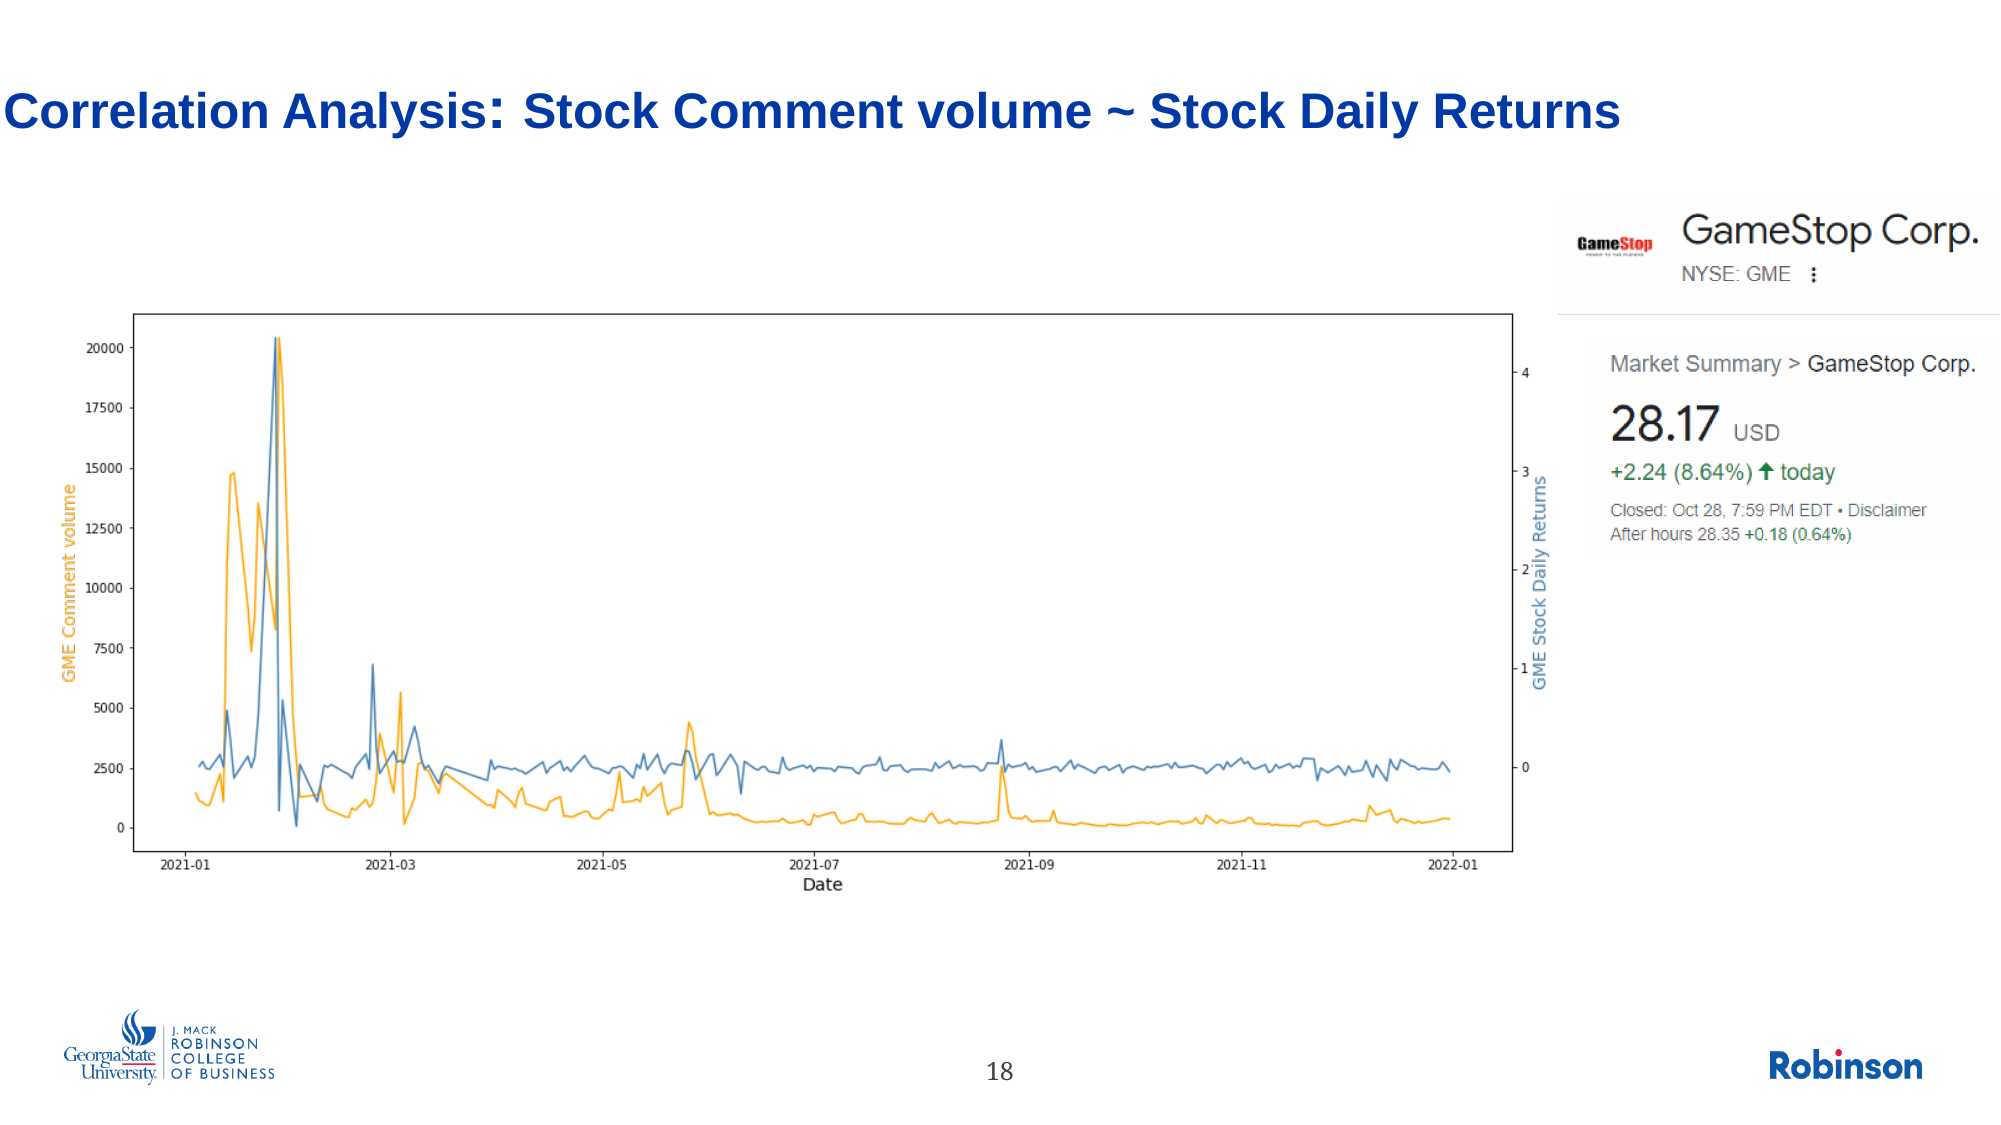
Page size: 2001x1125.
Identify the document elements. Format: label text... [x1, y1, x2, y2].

picture [53, 304, 1559, 904]
picture [1770, 1049, 1922, 1079]
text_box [1558, 198, 2000, 316]
picture [64, 1009, 274, 1085]
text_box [1588, 336, 1997, 559]
slide_number 18 [774, 1042, 1225, 1103]
title Correlation Analysis: Stock Comment volume ~ Stock Daily Returns [3, 43, 1773, 177]
